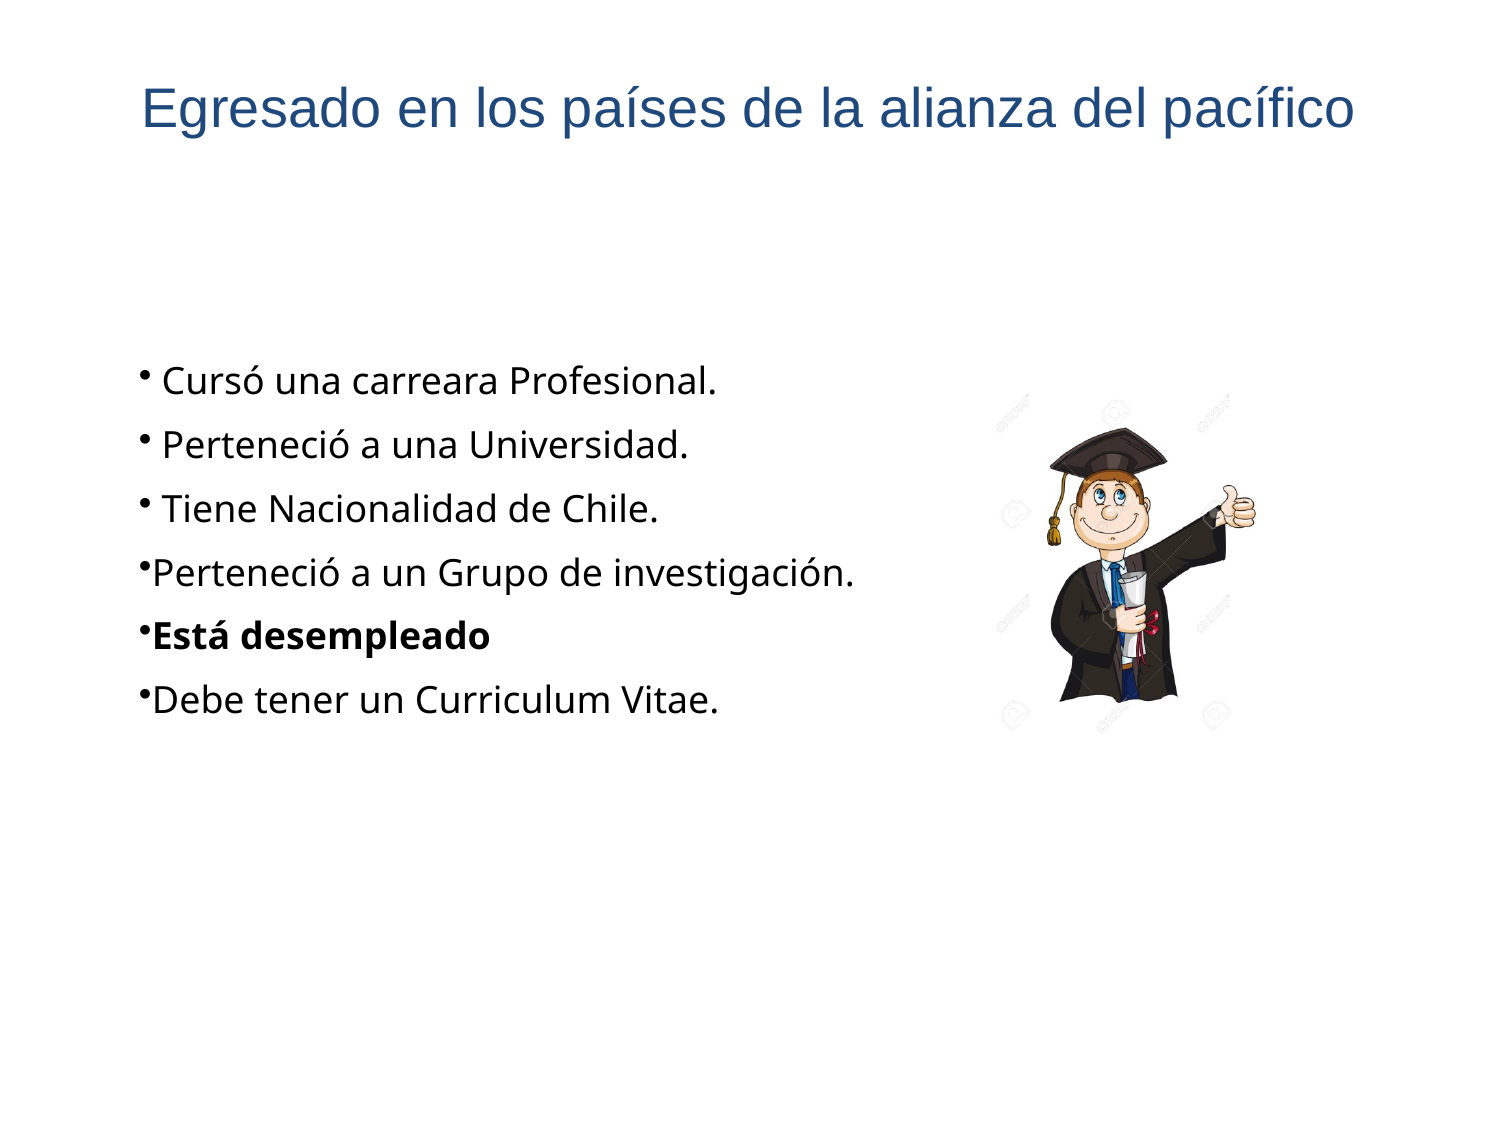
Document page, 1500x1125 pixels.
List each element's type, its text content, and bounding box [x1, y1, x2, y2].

text_box Cursó una carreara Profesional. Perteneció a una Universidad. Tiene Nacionalidad de Chile. Perteneció a un Grupo de investigación. Está desempleado Debe tener un Curriculum Vitae. [123, 349, 963, 857]
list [985, 385, 1280, 741]
title Egresado en los países de la alianza del pacífico [75, 45, 1425, 233]
